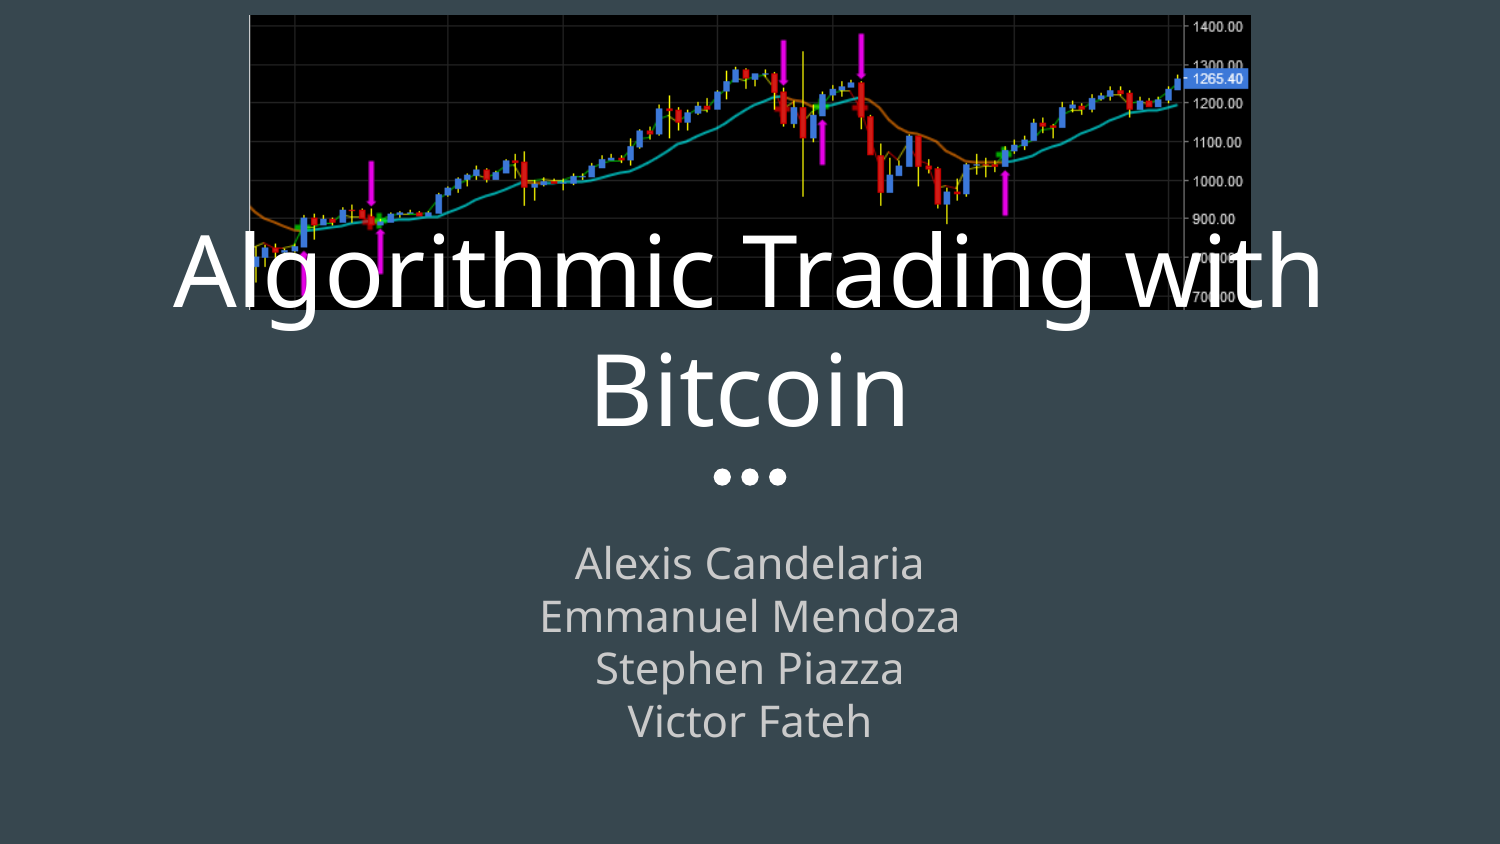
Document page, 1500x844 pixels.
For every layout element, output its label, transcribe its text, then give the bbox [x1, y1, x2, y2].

title Algorithmic Trading with Bitcoin [110, 178, 1390, 462]
subtitle Alexis Candelaria Emmanuel Mendoza Stephen Piazza Victor Fateh [110, 520, 1390, 651]
picture [248, 15, 1252, 310]
